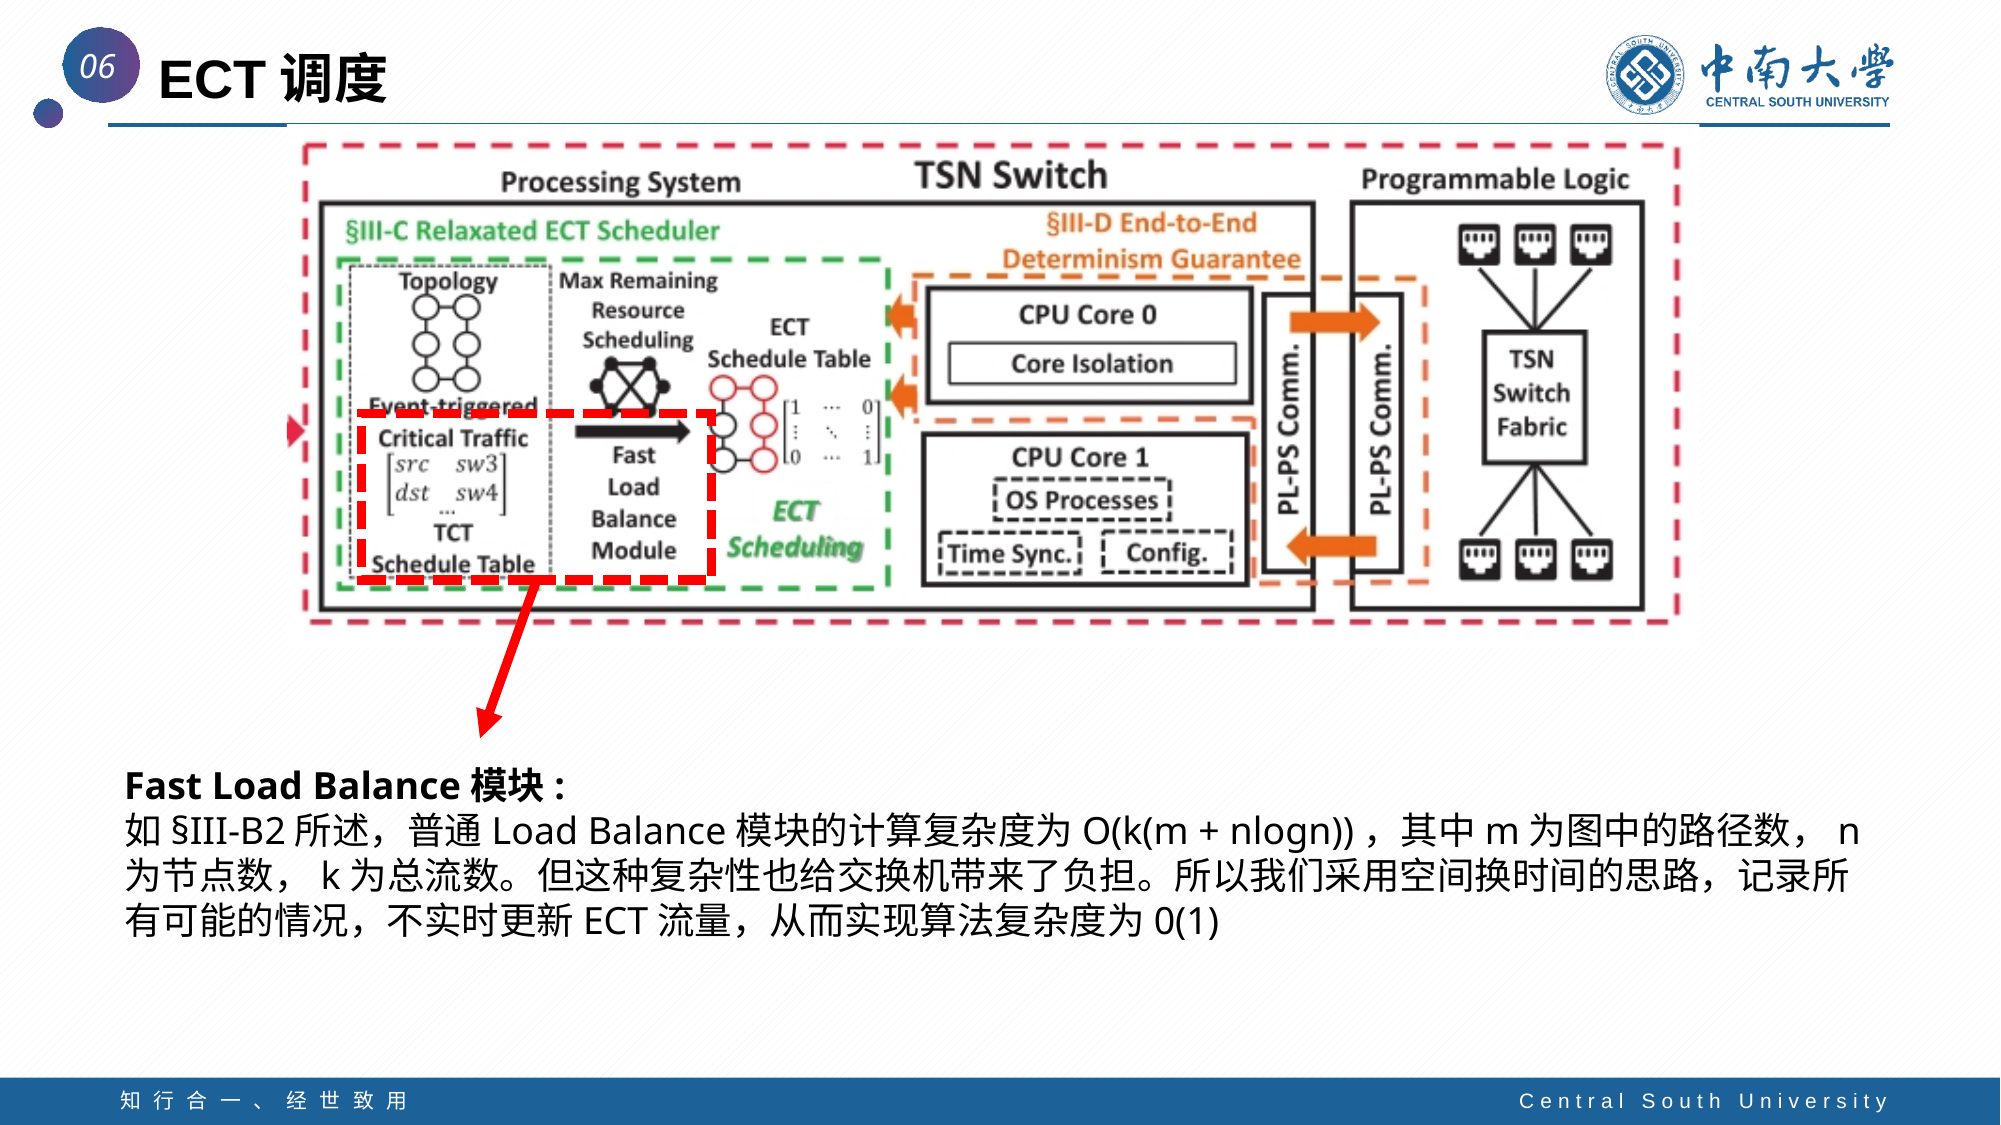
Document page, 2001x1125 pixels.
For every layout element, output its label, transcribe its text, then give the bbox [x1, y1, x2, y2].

text_box Fast Load Balance模块: 如§III-B2所述，普通Load Balance模块的计算复杂度为O(k(m + nlogn))，其中m为图中的路径数，n为节点数，k为总流数。但这种复杂性也给交换机带来了负担。所以我们采用空间换时间的思路，记录所有可能的情况，不实时更新ECT流量，从而实现算法复杂度为0(1) [109, 754, 1891, 950]
picture [1595, 28, 1907, 121]
picture [286, 124, 1700, 648]
text_box Central South University [1504, 1080, 1902, 1120]
text_box ECT调度 [158, 0, 1290, 118]
text_box 知行合一、经世致用 [105, 1080, 423, 1120]
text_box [33, 26, 153, 128]
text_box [479, 579, 537, 739]
text_box [0, 1077, 2000, 1125]
